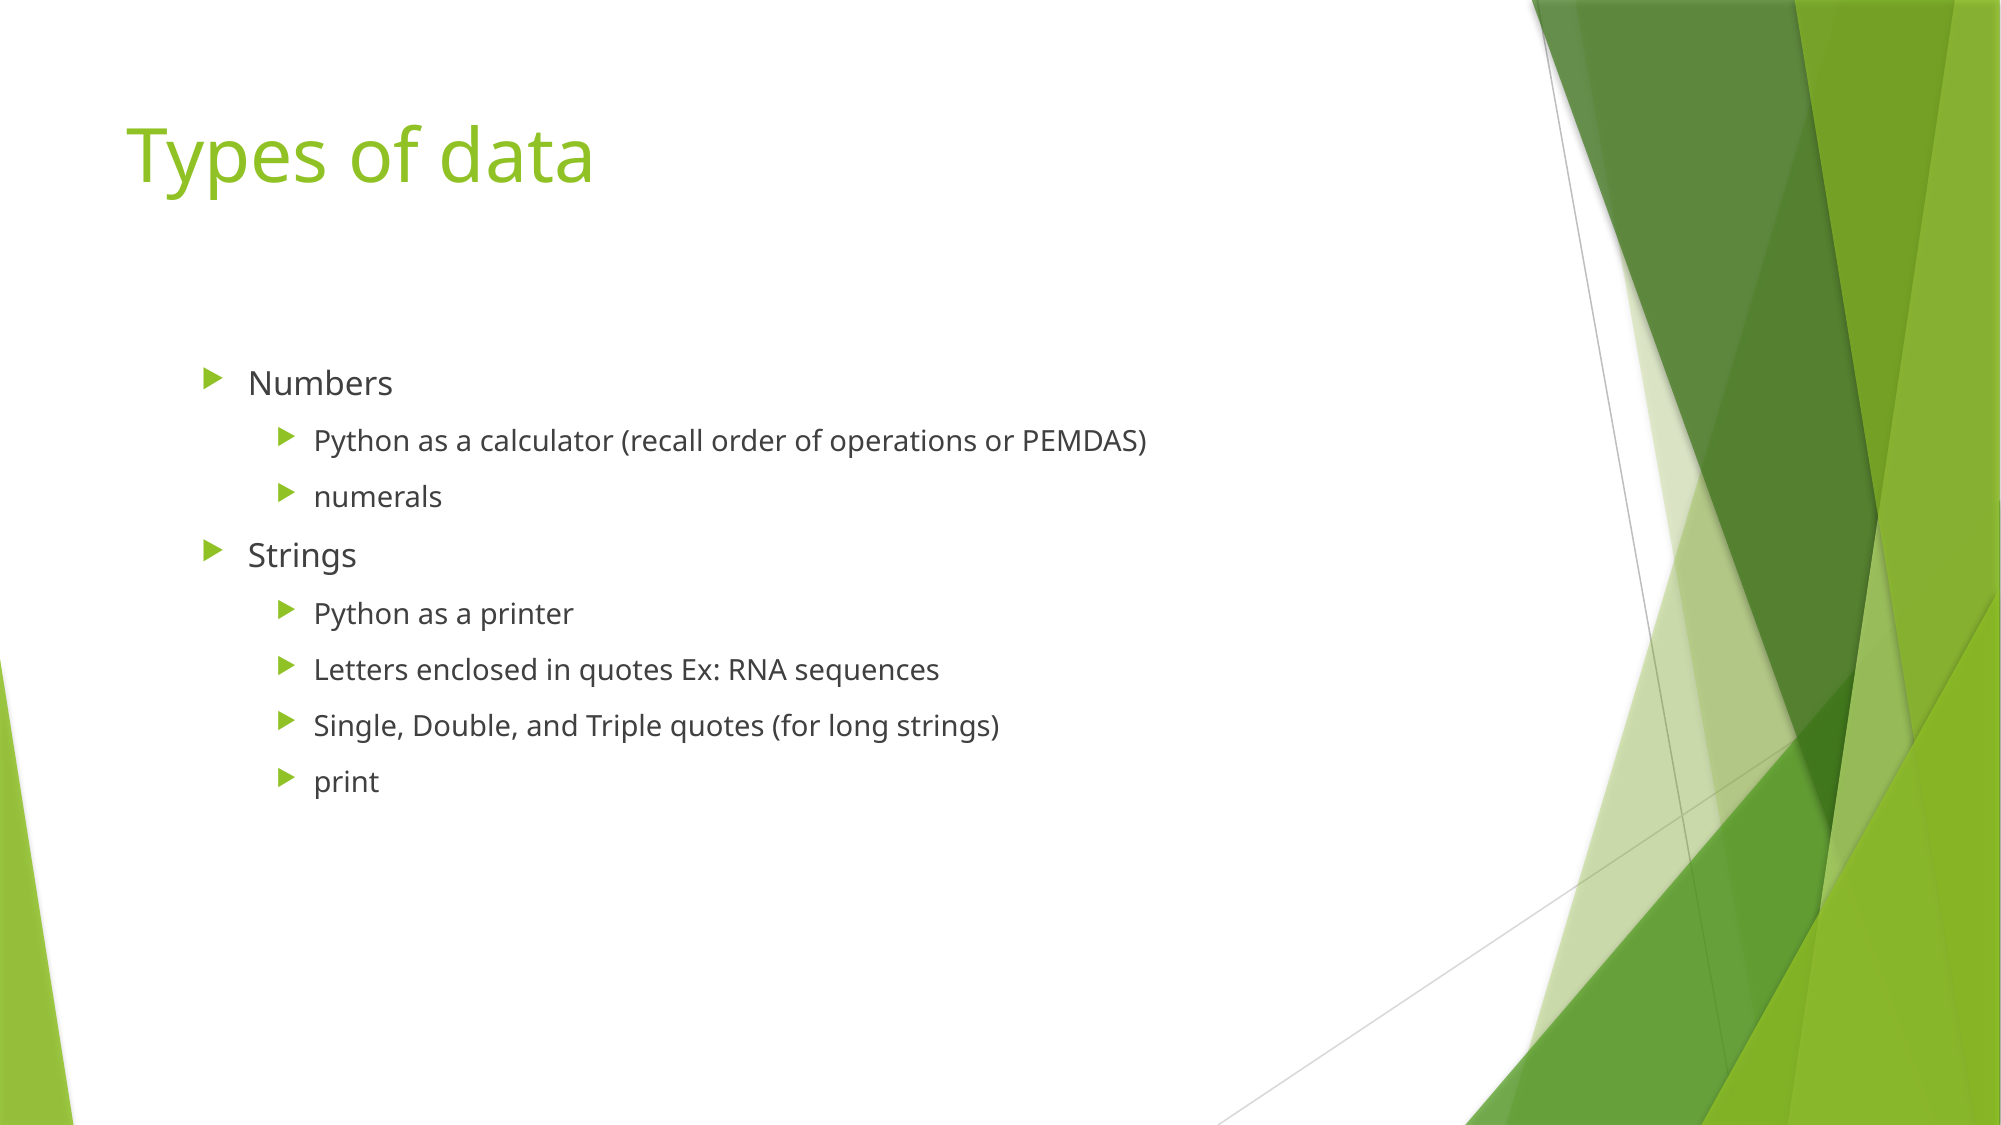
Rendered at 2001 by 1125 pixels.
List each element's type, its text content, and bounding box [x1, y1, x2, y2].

title Types of data [111, 99, 1522, 317]
list Numbers Python as a calculator (recall order of operations or PEMDAS) numerals Strings Python as a printer Letters enclosed in quotes Ex: RNA sequences Single, Double, and Triple quotes (for long strings) print [111, 354, 1522, 992]
